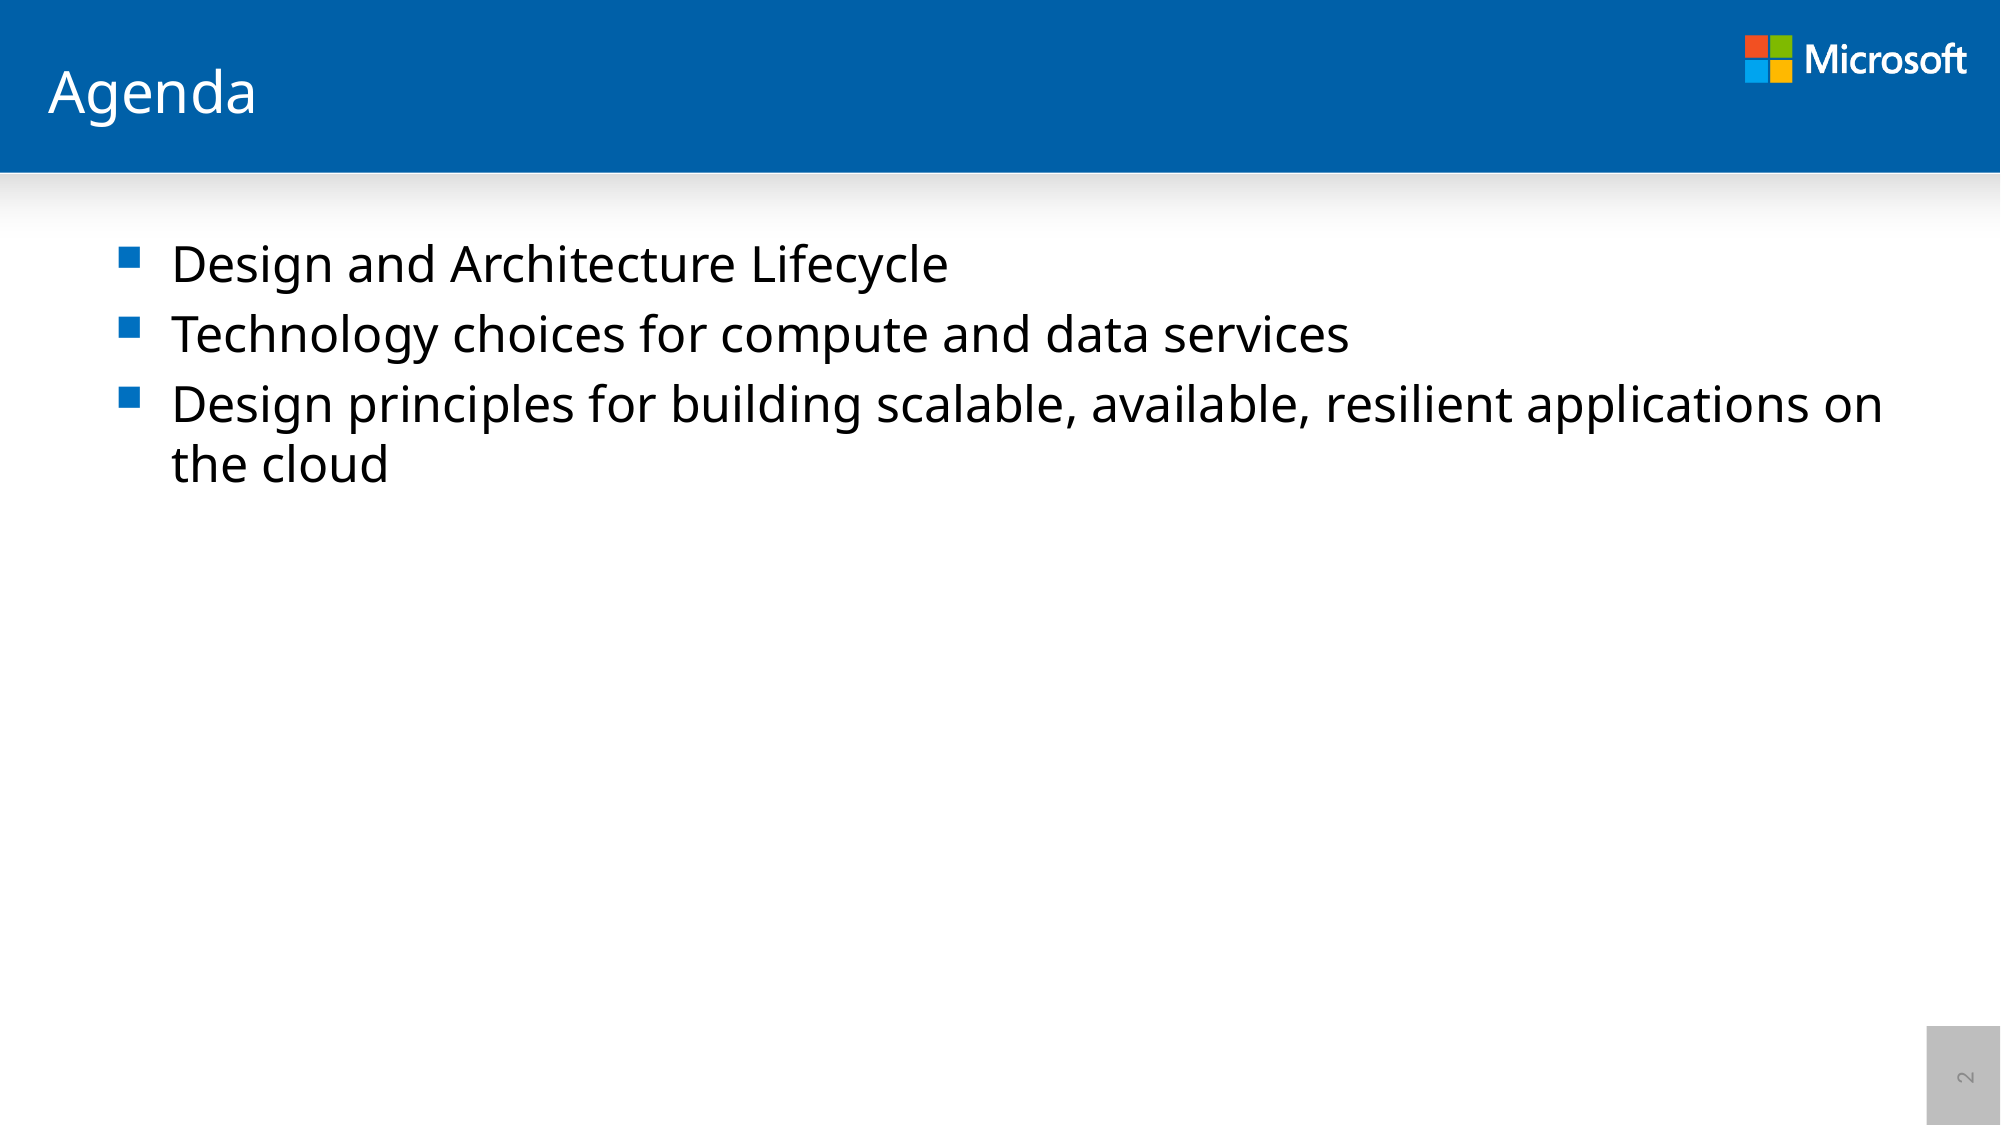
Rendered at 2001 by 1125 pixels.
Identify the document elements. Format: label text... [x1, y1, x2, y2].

picture [1714, 6, 1997, 111]
title Agenda [33, 24, 1736, 156]
list Design and Architecture Lifecycle Technology choices for compute and data services Design principles for building scalable, available, resilient applications on the cloud [99, 224, 1934, 1125]
